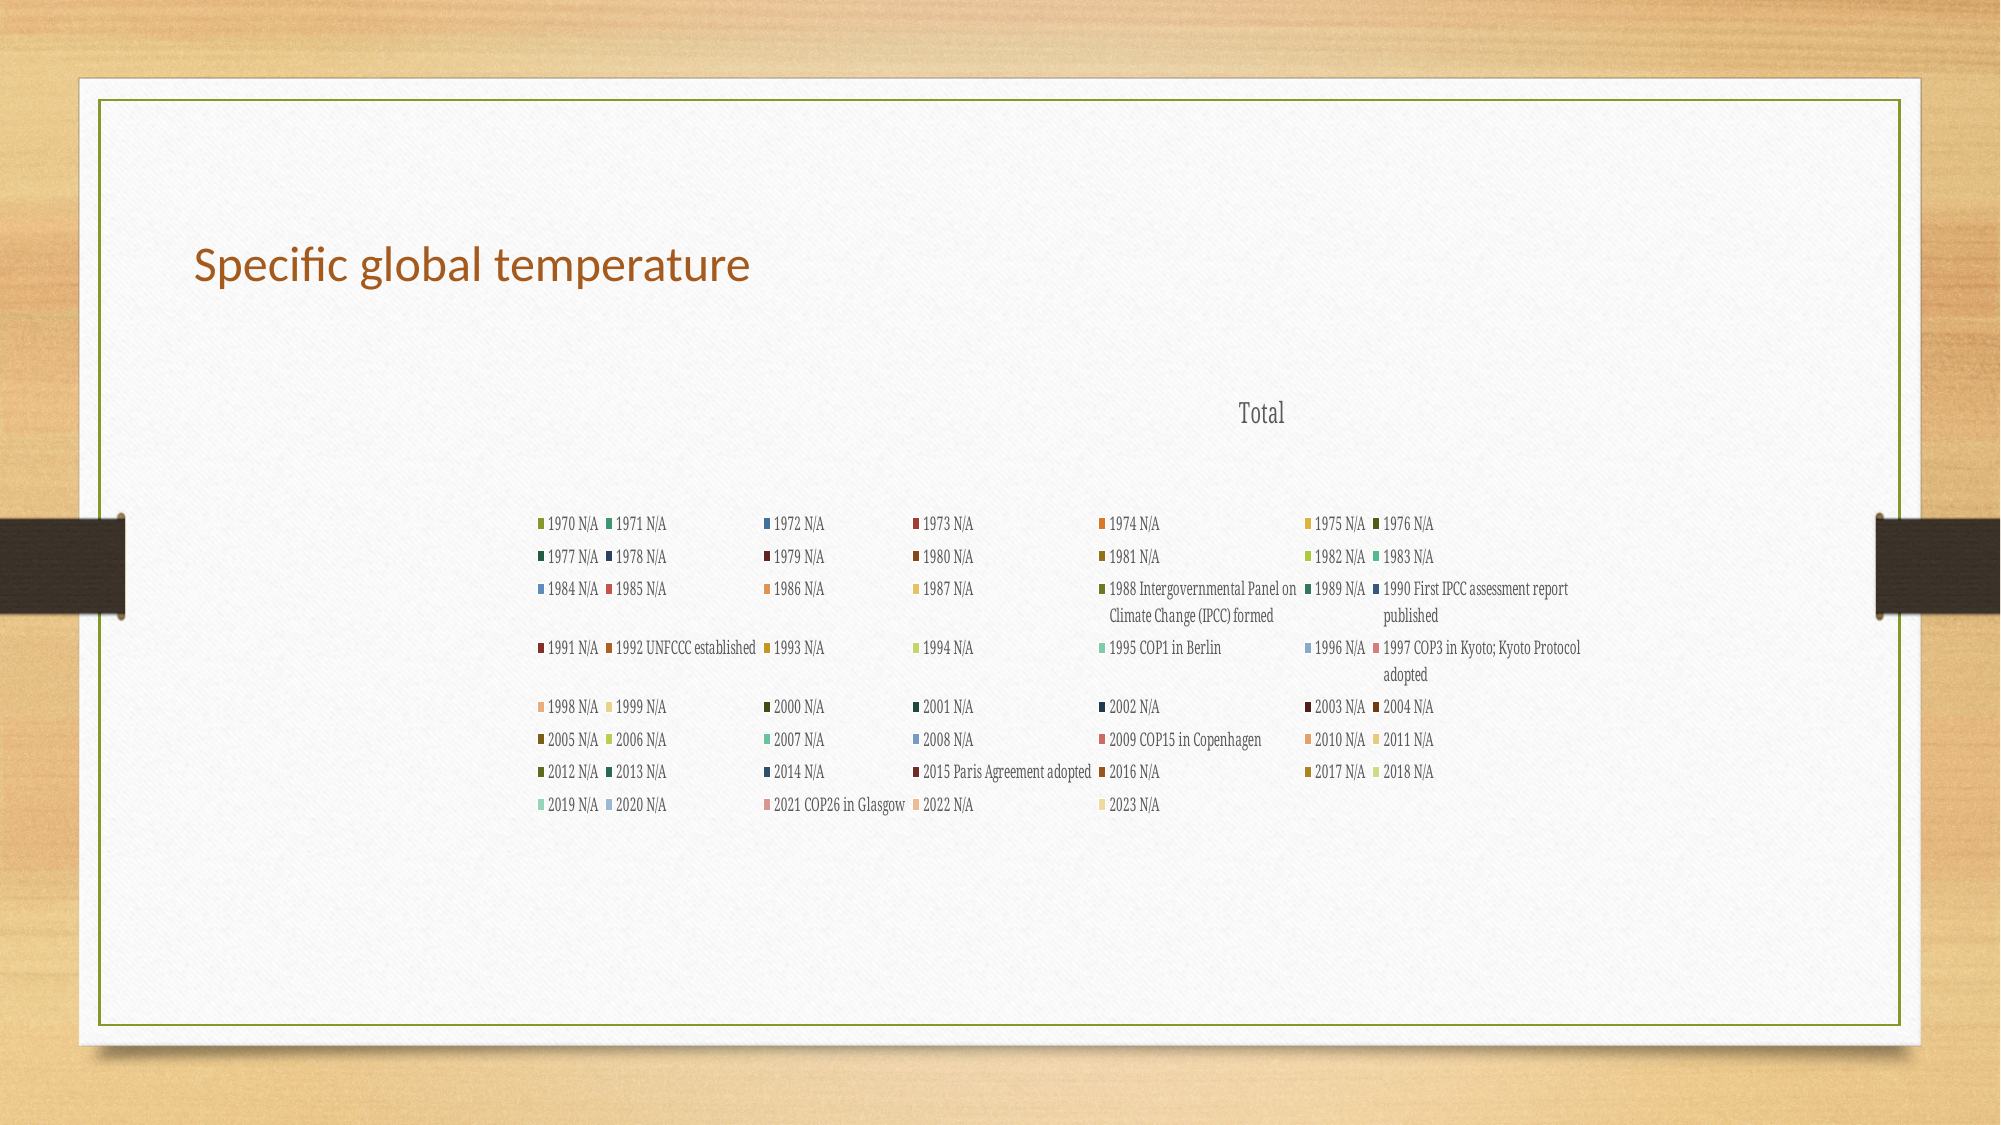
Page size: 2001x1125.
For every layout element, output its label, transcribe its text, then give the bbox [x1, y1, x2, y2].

picture [0, 0, 2001, 1125]
chart [533, 363, 1593, 965]
text_box Specific global temperature [178, 224, 1183, 300]
